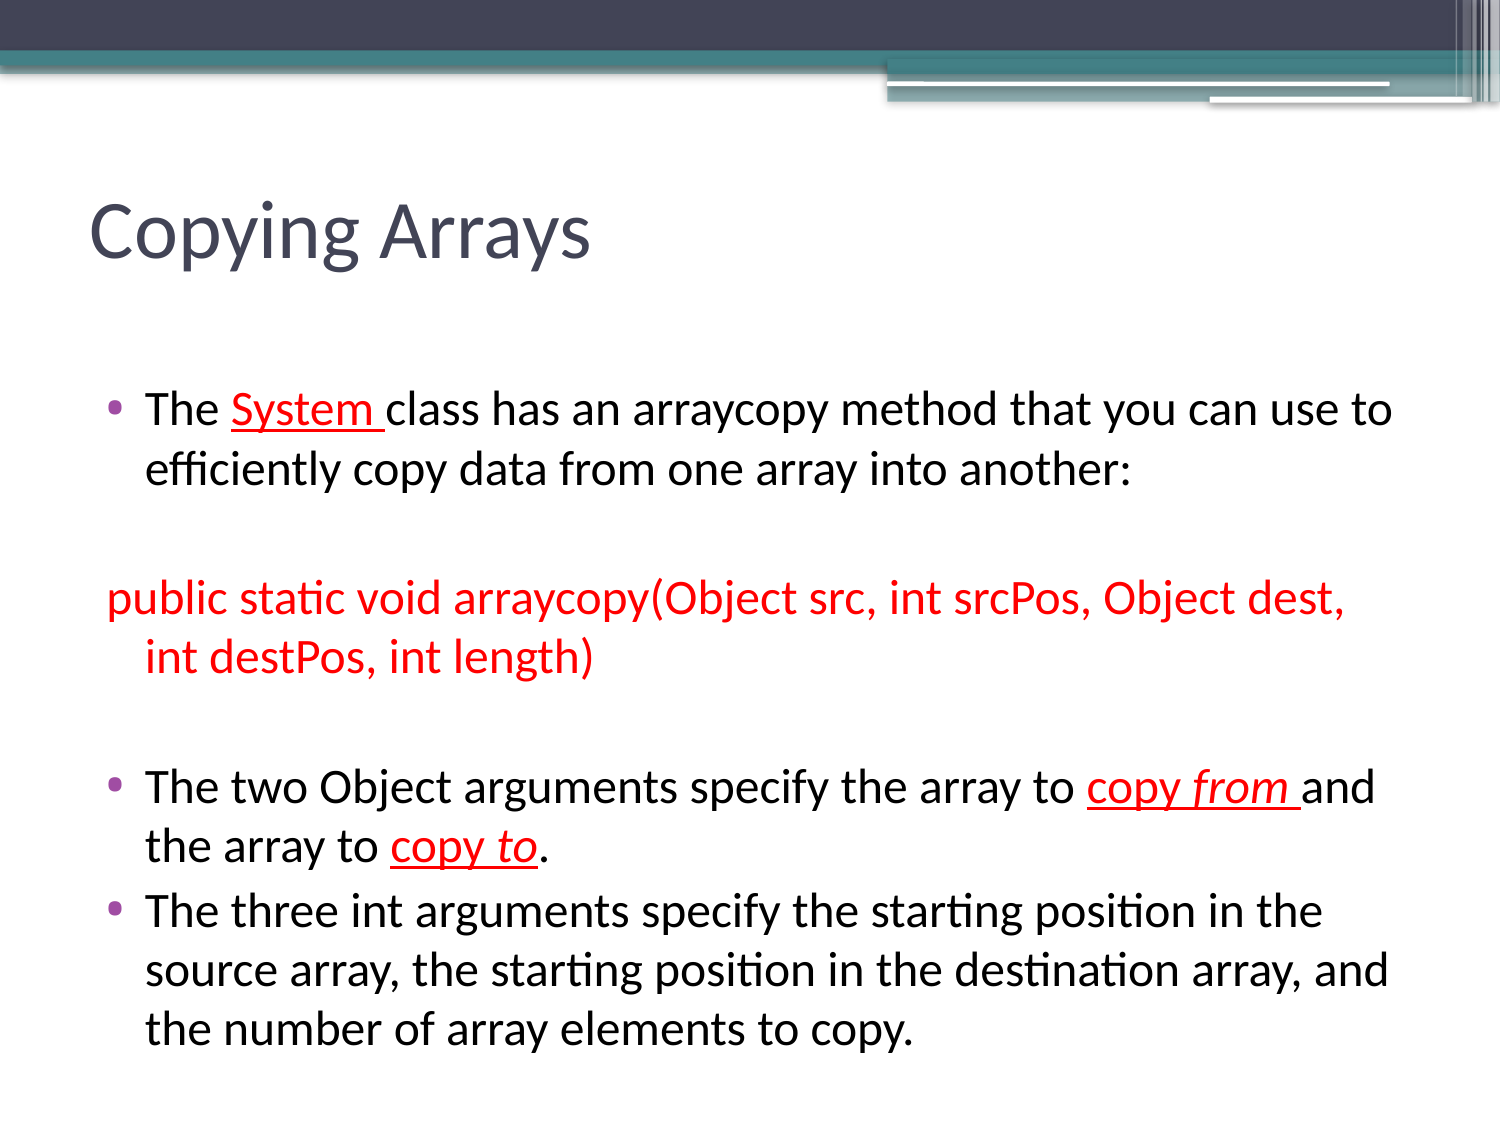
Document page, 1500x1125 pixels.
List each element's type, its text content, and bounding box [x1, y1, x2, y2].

title Copying Arrays [75, 137, 1425, 313]
list The System class has an arraycopy method that you can use to efficiently copy data from one array into another: public static void arraycopy(Object src, int srcPos, Object dest, int destPos, int length) The two Object arguments specify the array to copy from and the array to copy to. The three int arguments specify the starting position in the source array, the starting position in the destination array, and the number of array elements to copy. [75, 368, 1425, 1079]
